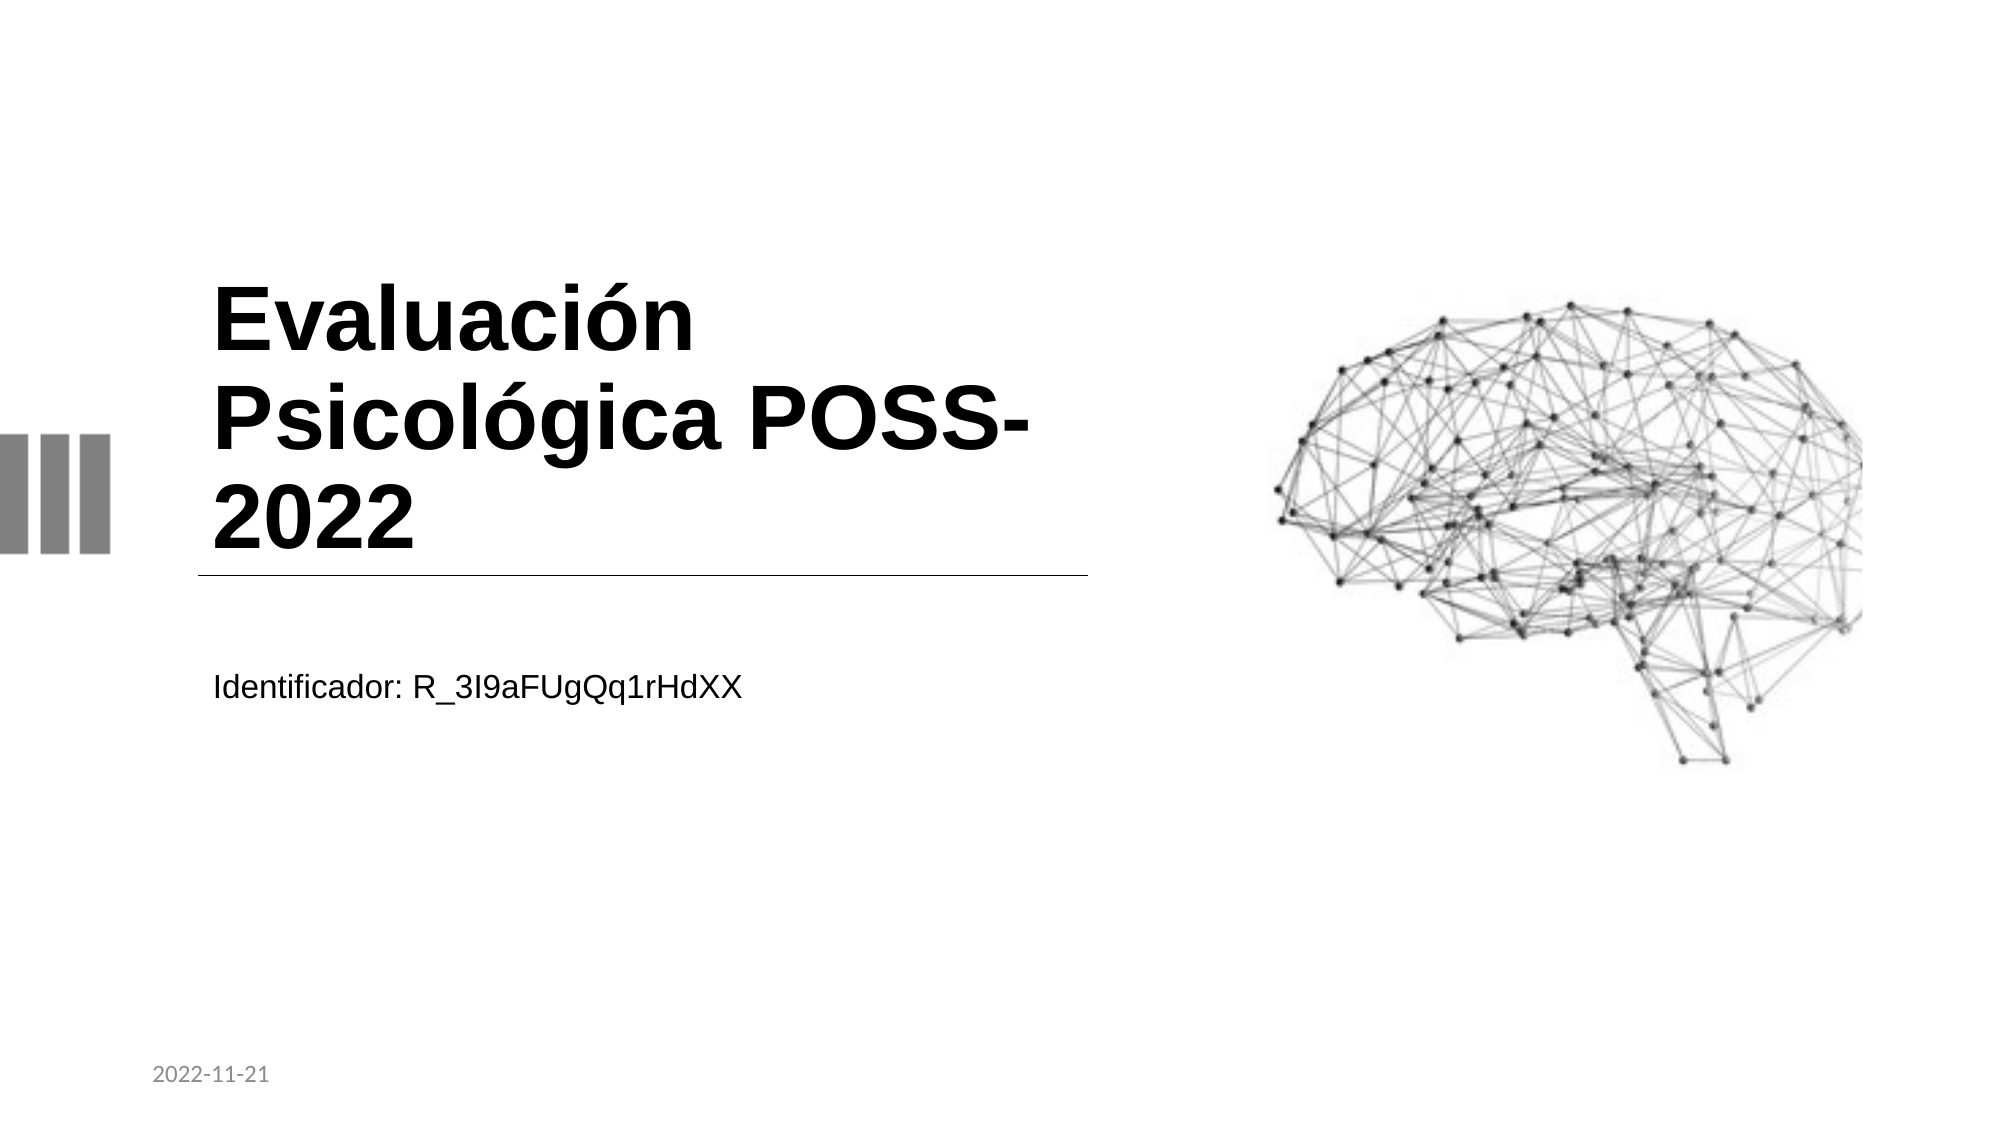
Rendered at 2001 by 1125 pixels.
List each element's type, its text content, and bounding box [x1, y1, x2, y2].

subtitle Identificador: R_3I9aFUgQq1rHdXX [197, 590, 1398, 863]
picture [0, 420, 123, 563]
title Evaluación Psicológica POSS-2022 [197, 184, 1088, 576]
picture [1202, 208, 1863, 860]
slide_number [137, 1042, 588, 1103]
